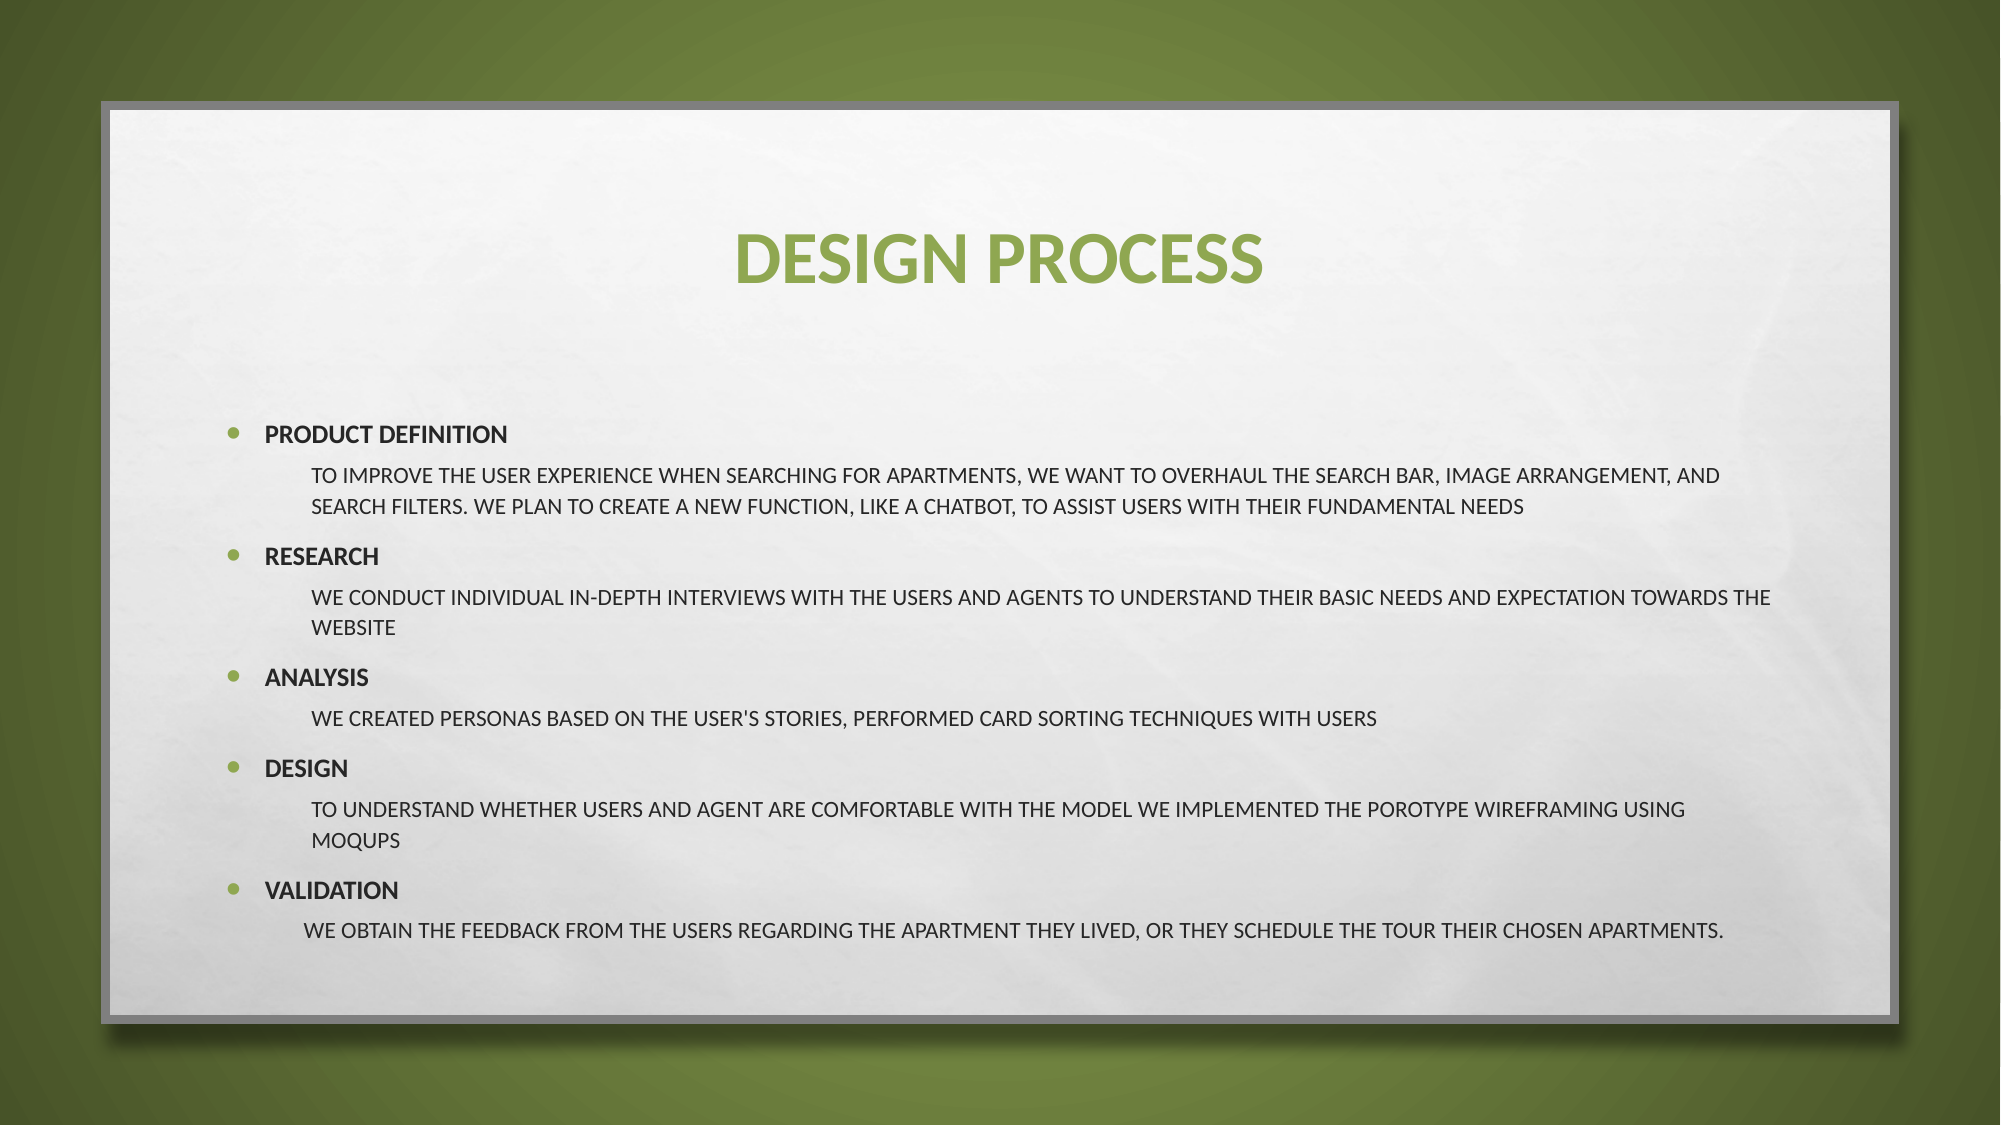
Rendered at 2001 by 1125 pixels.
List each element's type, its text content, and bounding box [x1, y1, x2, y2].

text_box [105, 105, 1895, 1020]
title DESIGN PROCESS [211, 174, 1789, 346]
list Product Definition To improve the user experience when searching for apartments, we want to overhaul the search bar, image arrangement, and search filters. We plan to create a new function, like a chatbot, to assist users with their fundamental needs Research We conduct Individual in-depth interviews with the users and agents to understand their basic needs and expectation towards the website Analysis We created personas based on the user's stories, performed card sorting techniques with users Design To understand whether users and agent are comfortable with the model we implemented the porotype wireframing using Moqups Validation We obtain the feedback from the users regarding the apartment they lived, or they schedule the tour their chosen apartments. [211, 365, 1789, 954]
text_box [0, 0, 2000, 1125]
